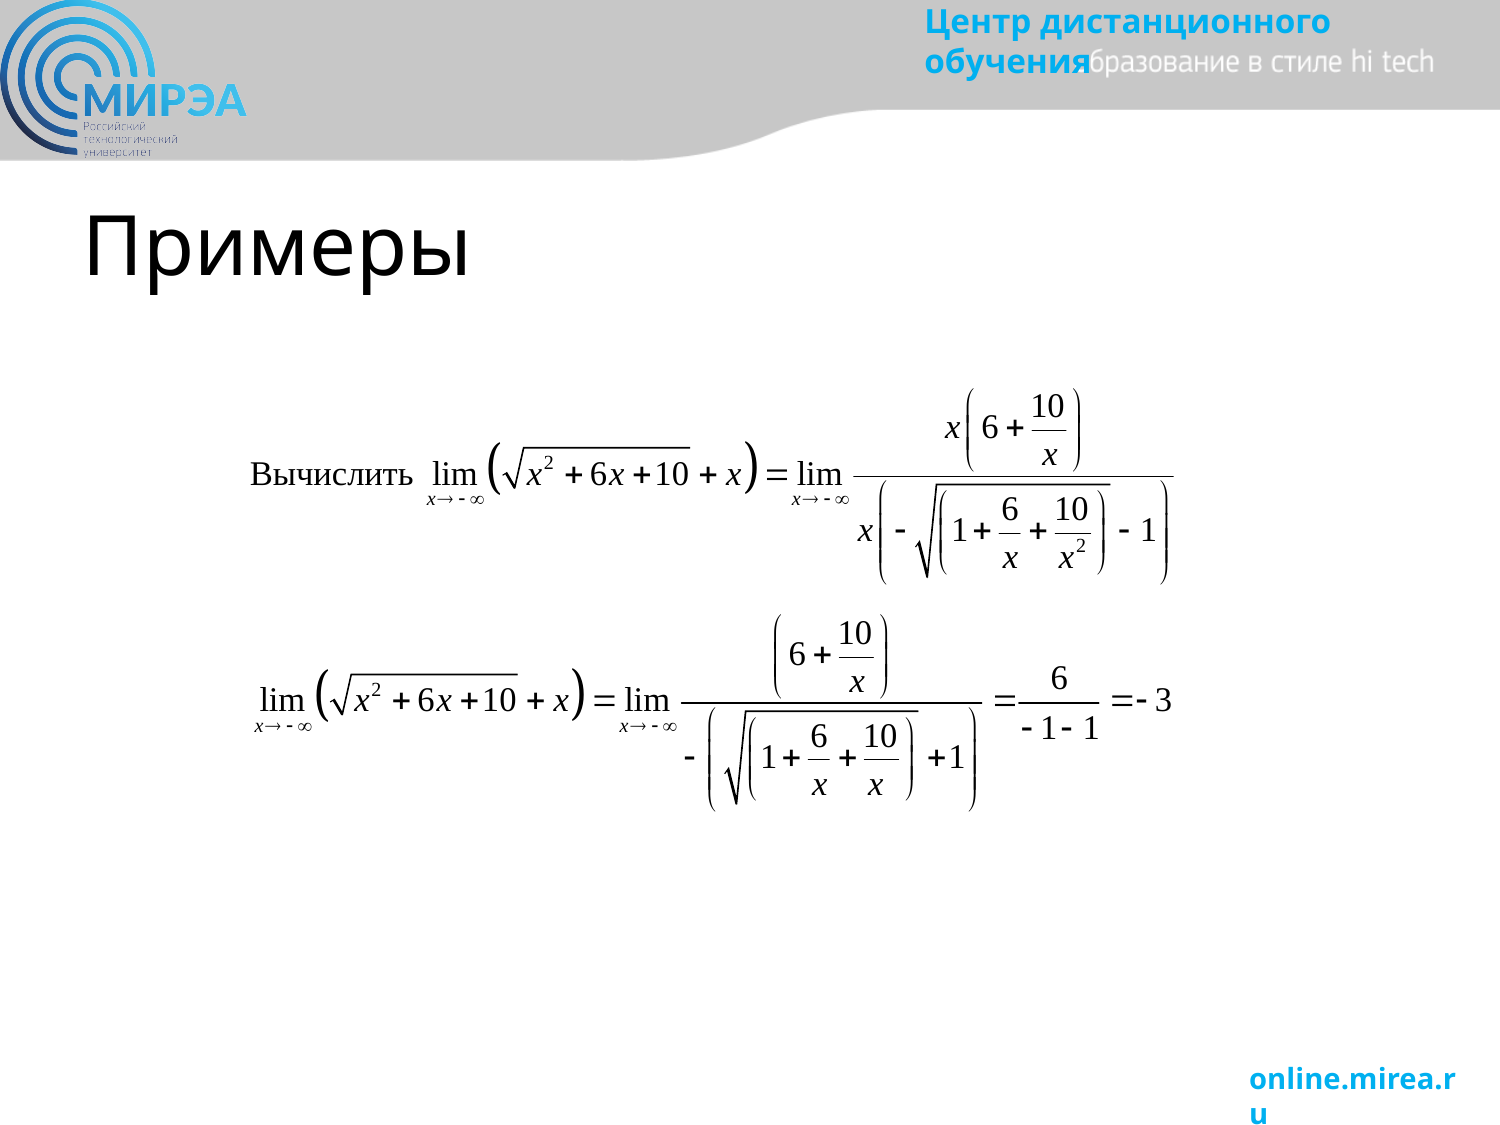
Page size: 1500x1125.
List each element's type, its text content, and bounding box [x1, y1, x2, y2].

title Примеры [67, 196, 1418, 384]
picture [0, 1, 247, 159]
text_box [249, 383, 1269, 1125]
